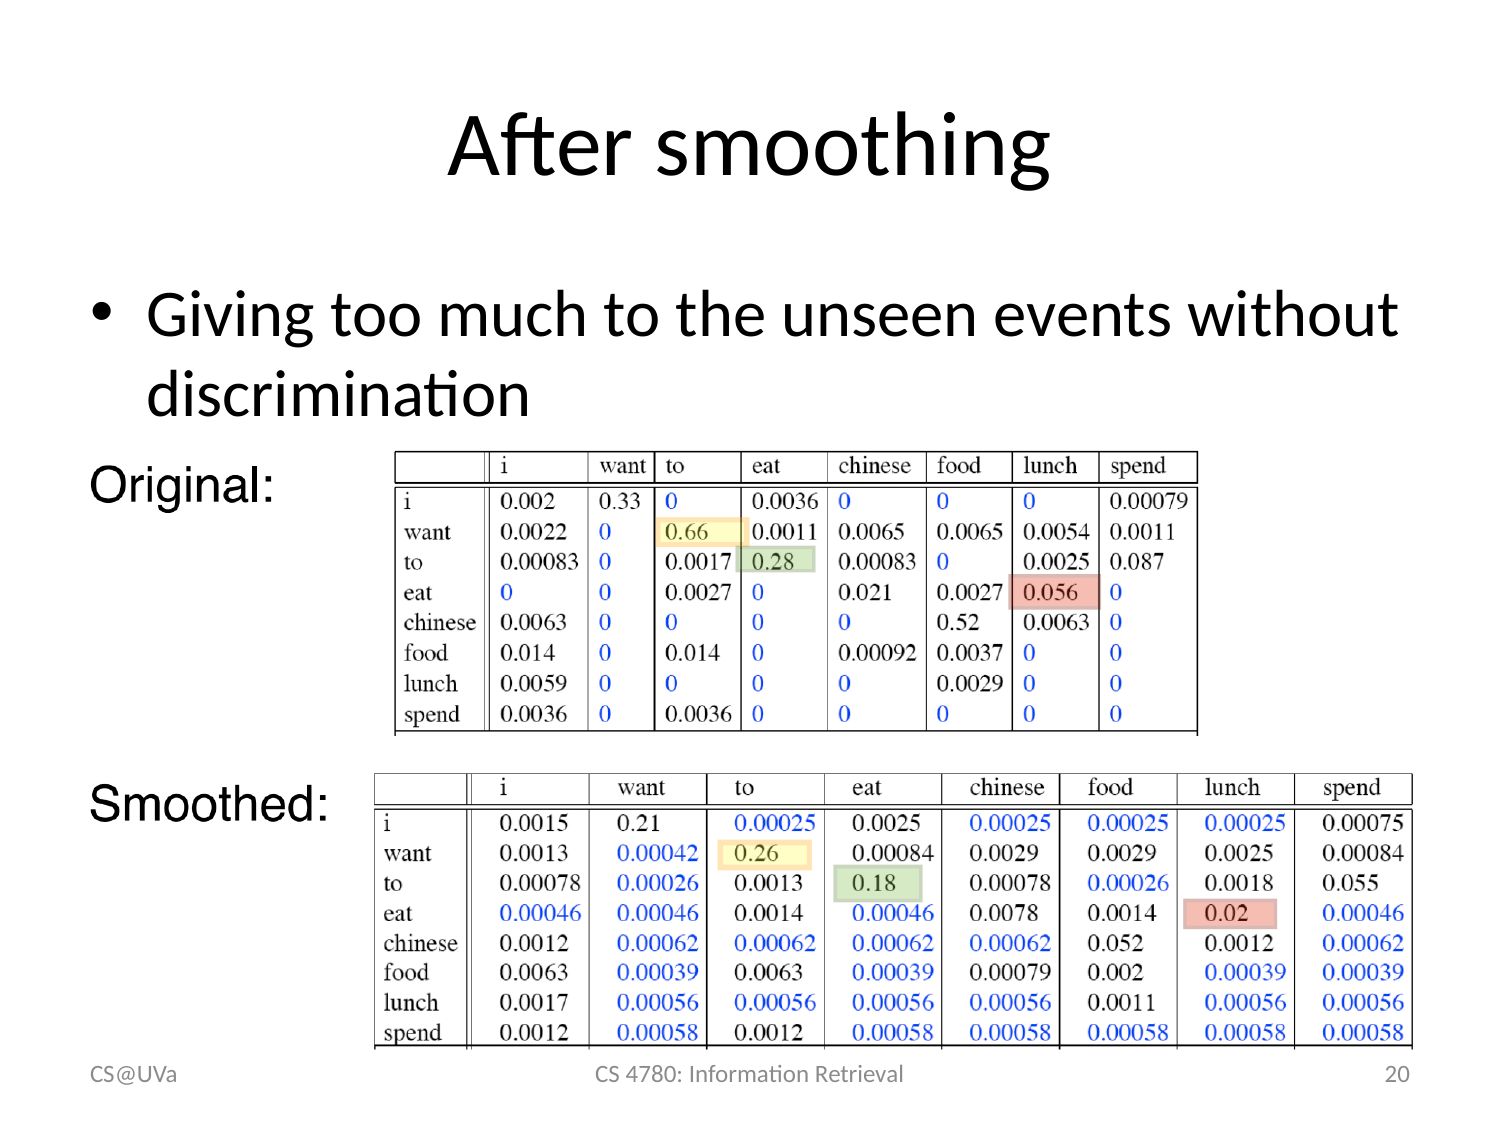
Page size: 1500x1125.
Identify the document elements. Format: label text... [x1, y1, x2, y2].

slide_number 20 [1074, 1042, 1425, 1103]
title After smoothing [75, 45, 1425, 233]
picture [87, 449, 1416, 1051]
footer CS 4780: Information Retrieval [512, 1059, 988, 1103]
slide_number CS@UVa [75, 1042, 425, 1103]
list Giving too much to the unseen events without discrimination [75, 262, 1425, 1005]
